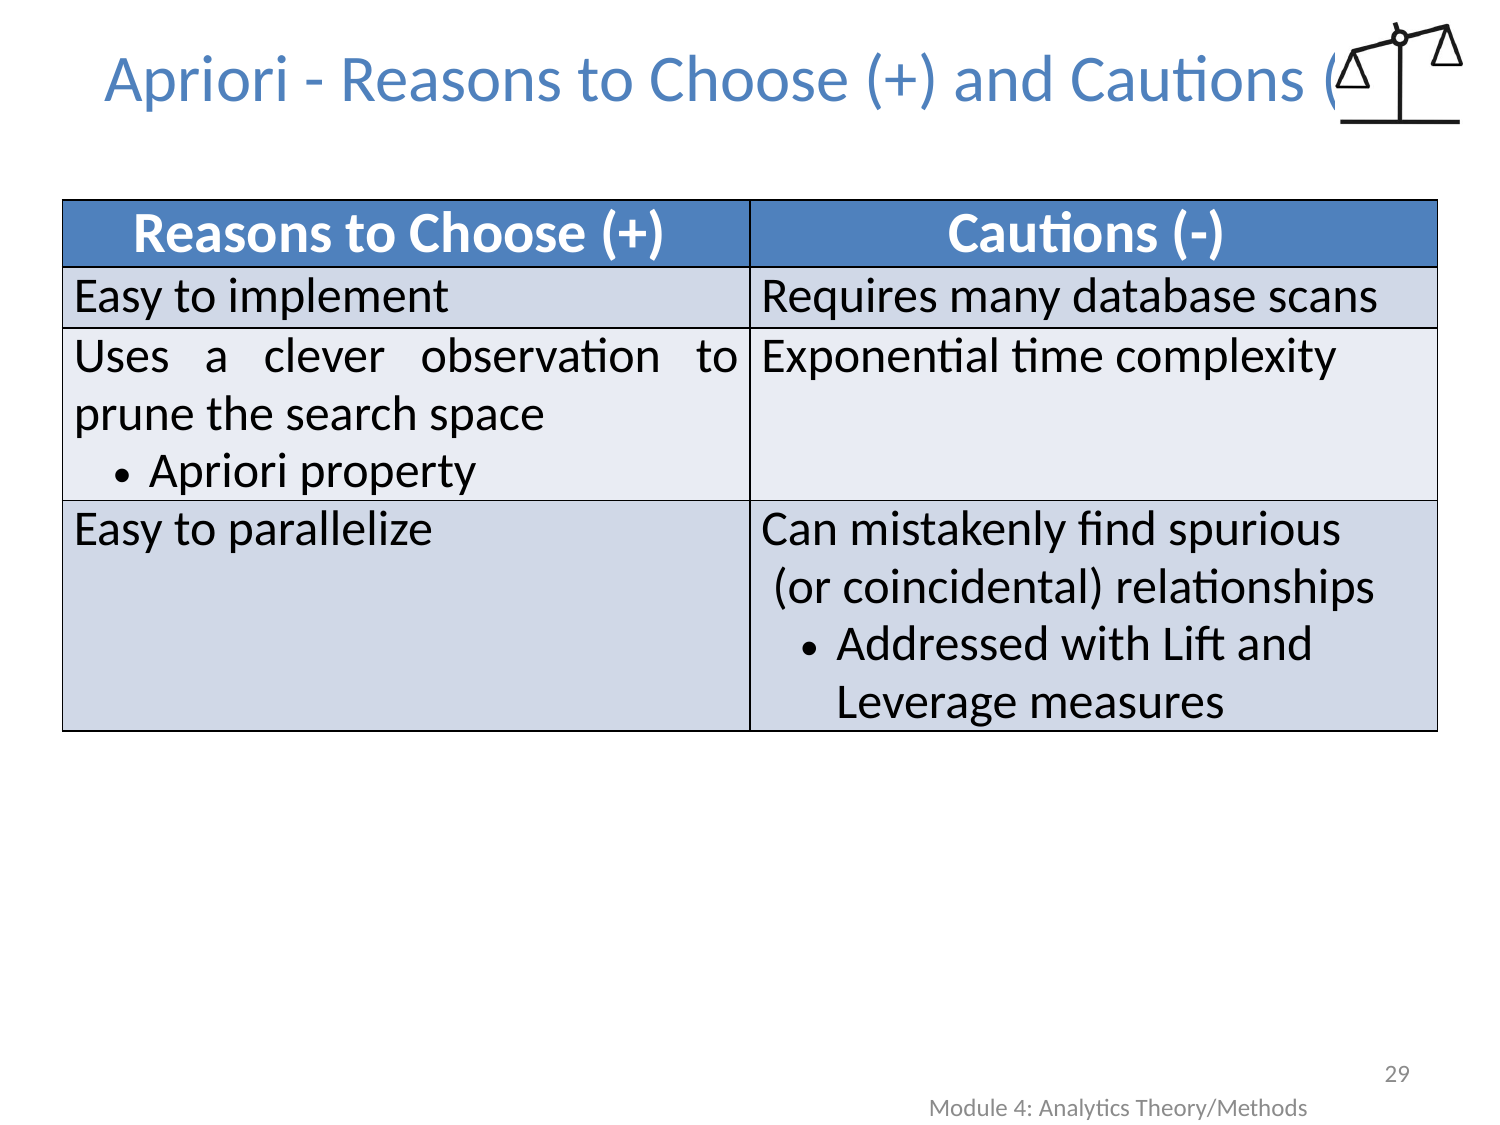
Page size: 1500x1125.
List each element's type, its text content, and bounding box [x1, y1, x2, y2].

table_header Cautions (-) [751, 201, 1437, 266]
footer Module 4: Analytics Theory/Methods [774, 1087, 1463, 1125]
picture [1335, 20, 1463, 126]
table_cell Requires many database scans [751, 268, 1437, 327]
table_header Reasons to Choose (+) [63, 201, 749, 266]
table_cell Exponential time complexity [751, 329, 1437, 500]
table_cell Easy to implement [63, 268, 749, 327]
title Apriori - Reasons to Choose (+) and Cautions (-) [50, 12, 1438, 138]
table_cell Easy to parallelize [63, 501, 749, 730]
slide_number 29 [1074, 1042, 1425, 1103]
table_cell Uses a clever observation to prune the search space Apriori property [63, 329, 749, 500]
table_cell Can mistakenly find spurious (or coincidental) relationships Addressed with Lift and Leverage measures [751, 501, 1437, 730]
